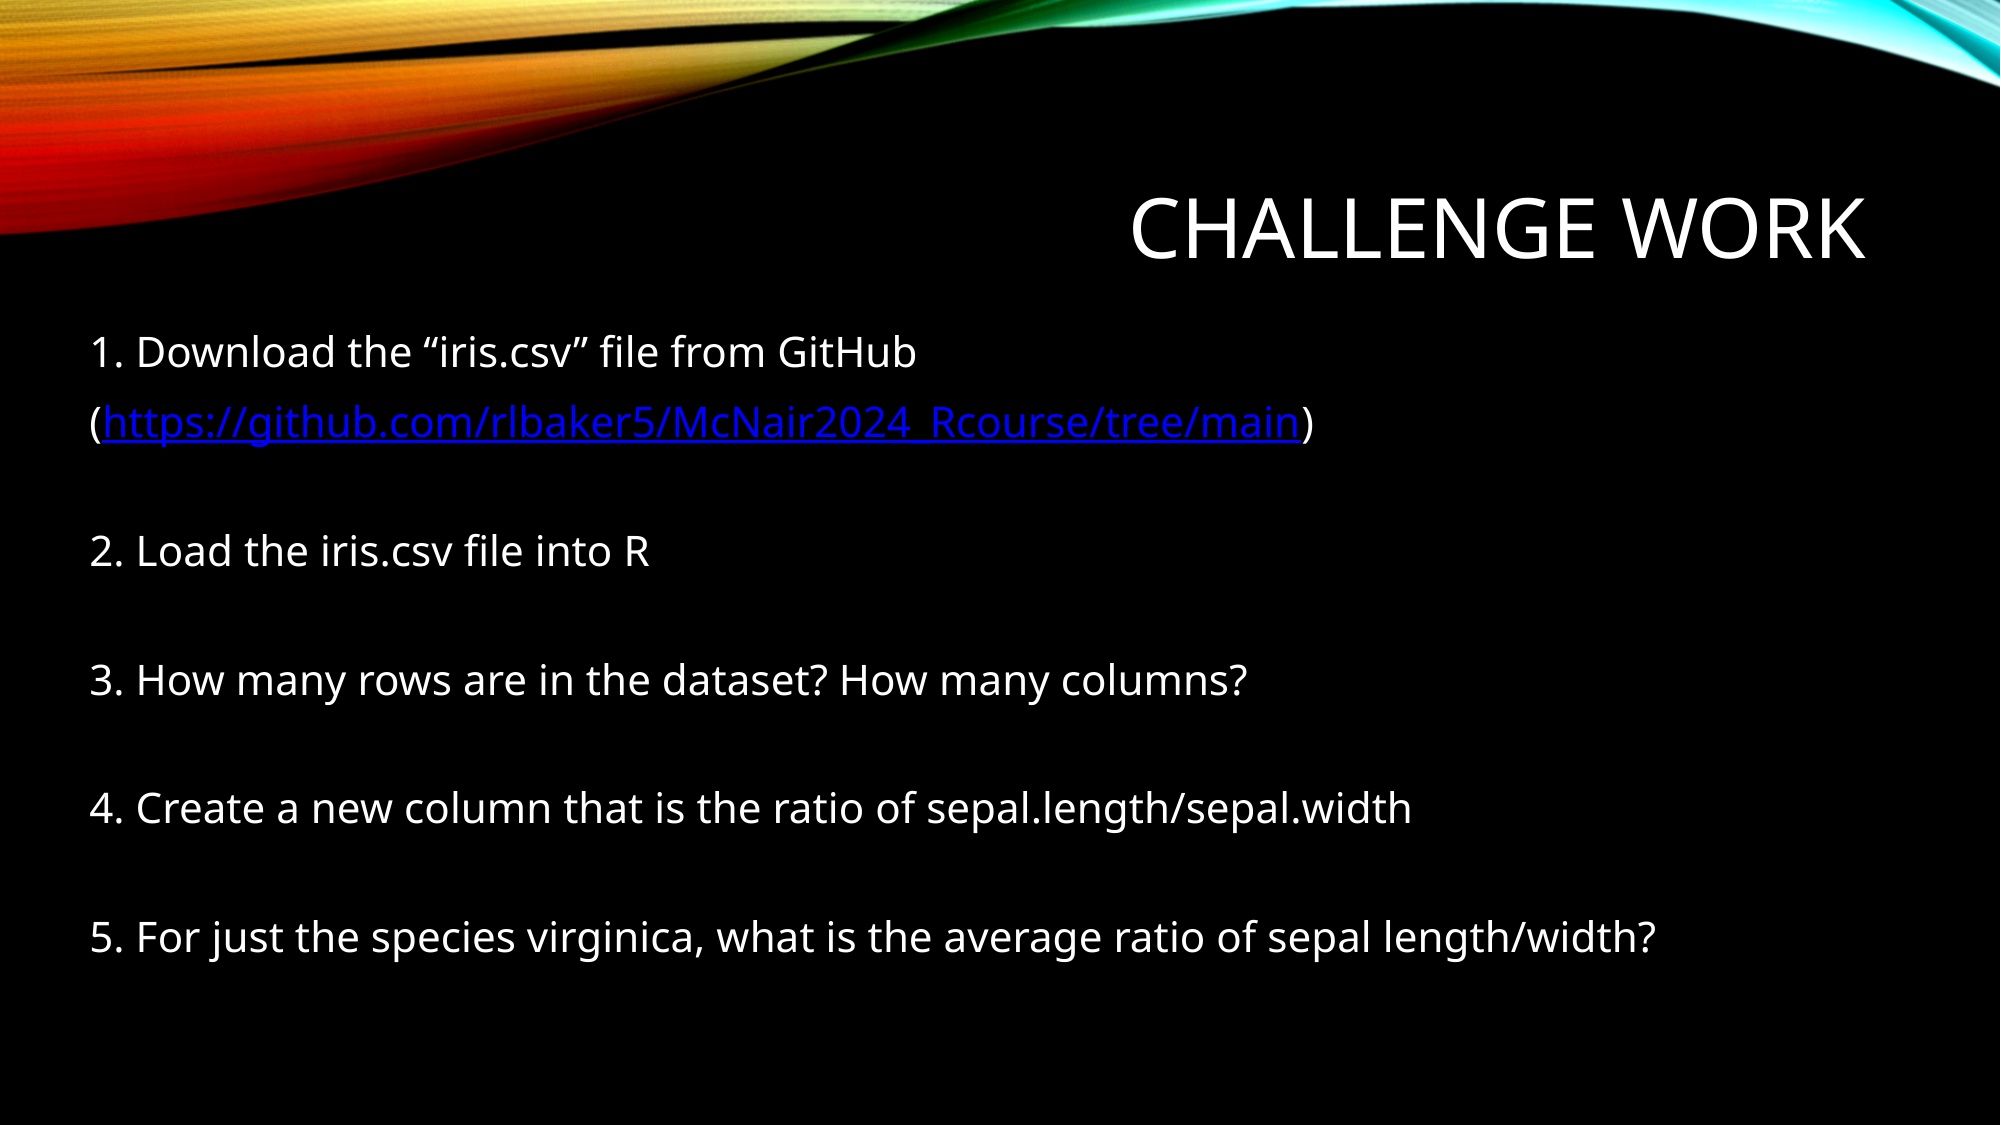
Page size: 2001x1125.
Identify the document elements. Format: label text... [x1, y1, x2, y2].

list 1. Download the “iris.csv” file from GitHub (https://github.com/rlbaker5/McNair2024_Rcourse/tree/main) 2. Load the iris.csv file into R 3. How many rows are in the dataset? How many columns? 4. Create a new column that is the ratio of sepal.length/sepal.width 5. For just the species virginica, what is the average ratio of sepal length/width? [81, 323, 1919, 985]
title CHALLENGE WORK [460, 124, 1875, 323]
picture [0, 0, 2000, 237]
